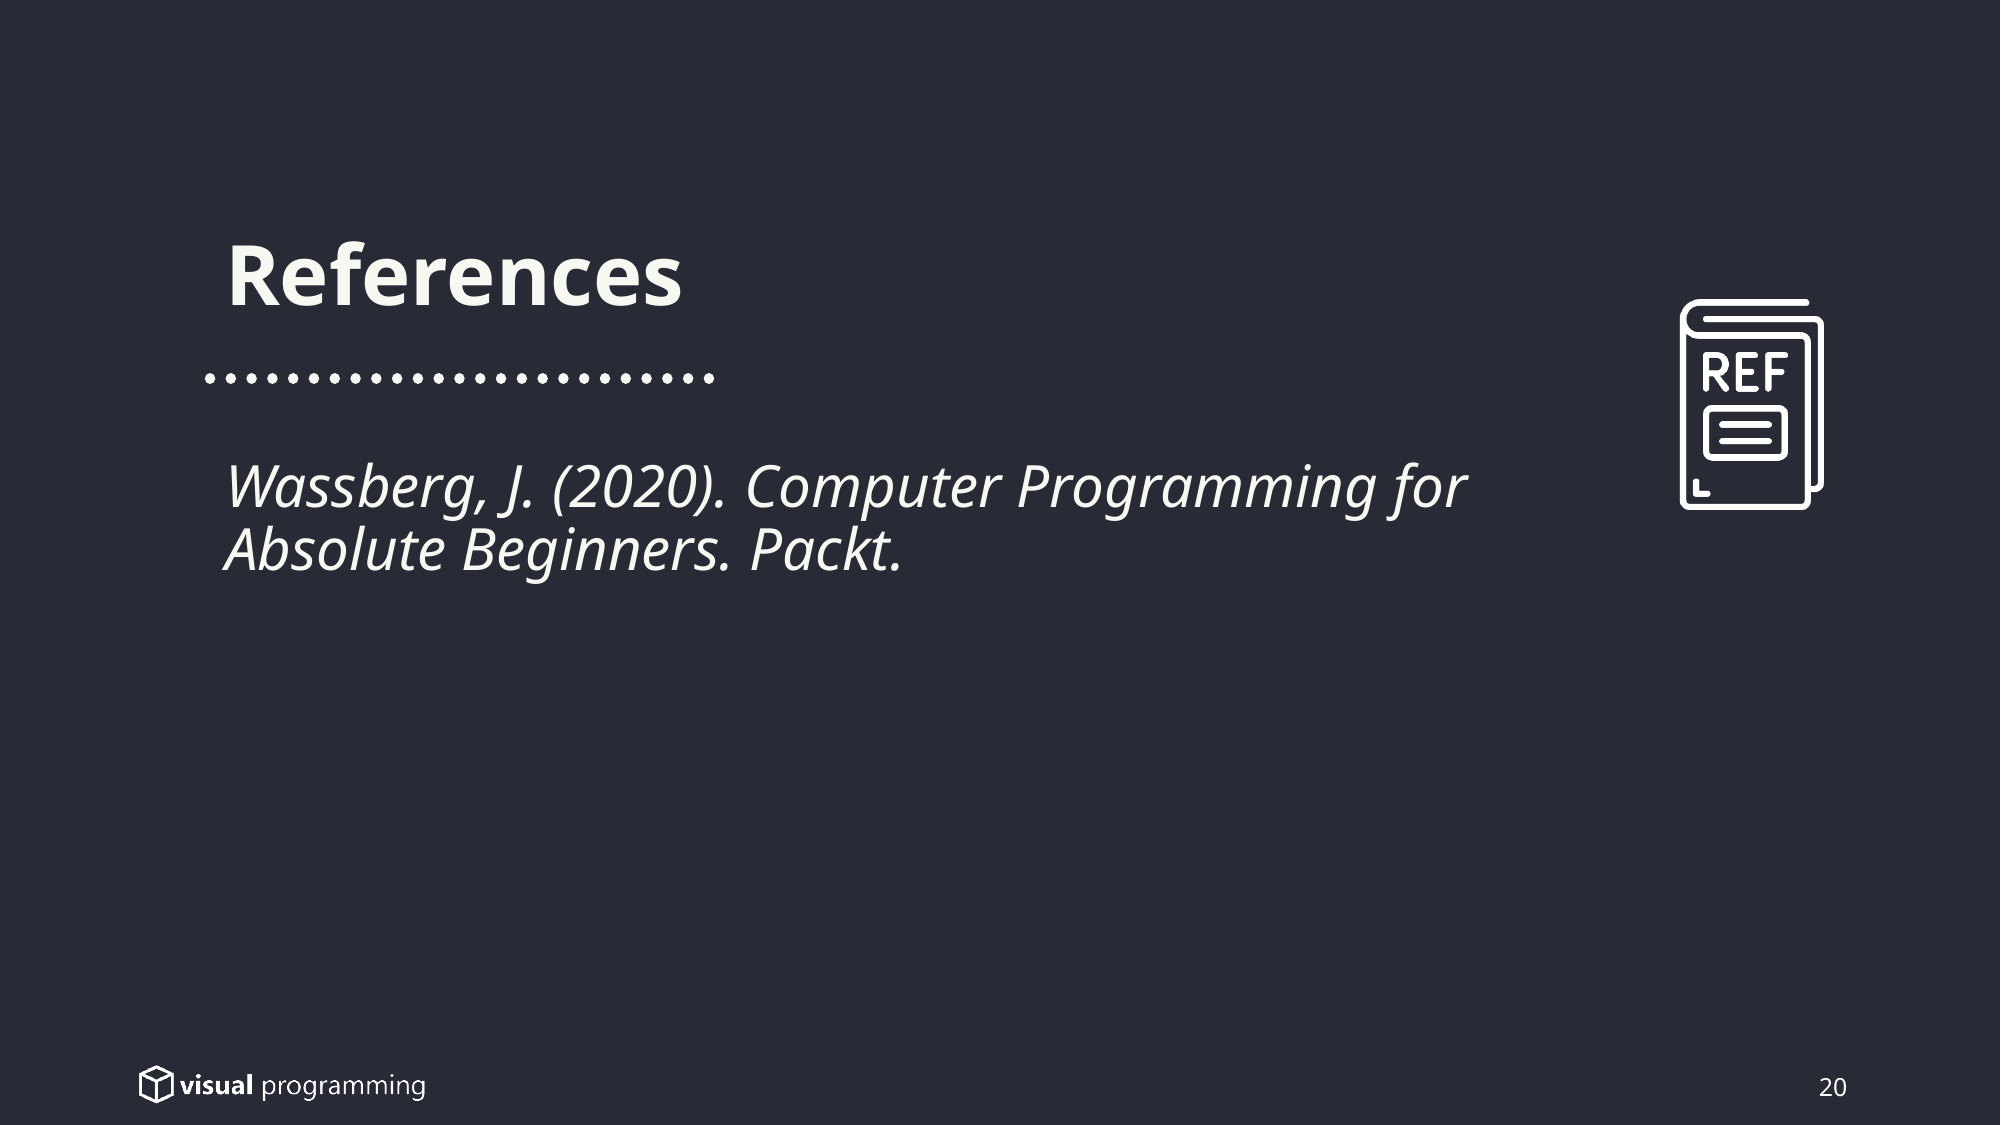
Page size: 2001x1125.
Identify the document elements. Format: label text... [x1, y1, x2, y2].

picture [1650, 299, 1860, 510]
slide_number 20 [1751, 1058, 1863, 1119]
list References [210, 218, 1785, 339]
list Wassberg, J. (2020). Computer Programming for Absolute Beginners. Packt. [210, 449, 1785, 1014]
picture [137, 1059, 443, 1117]
